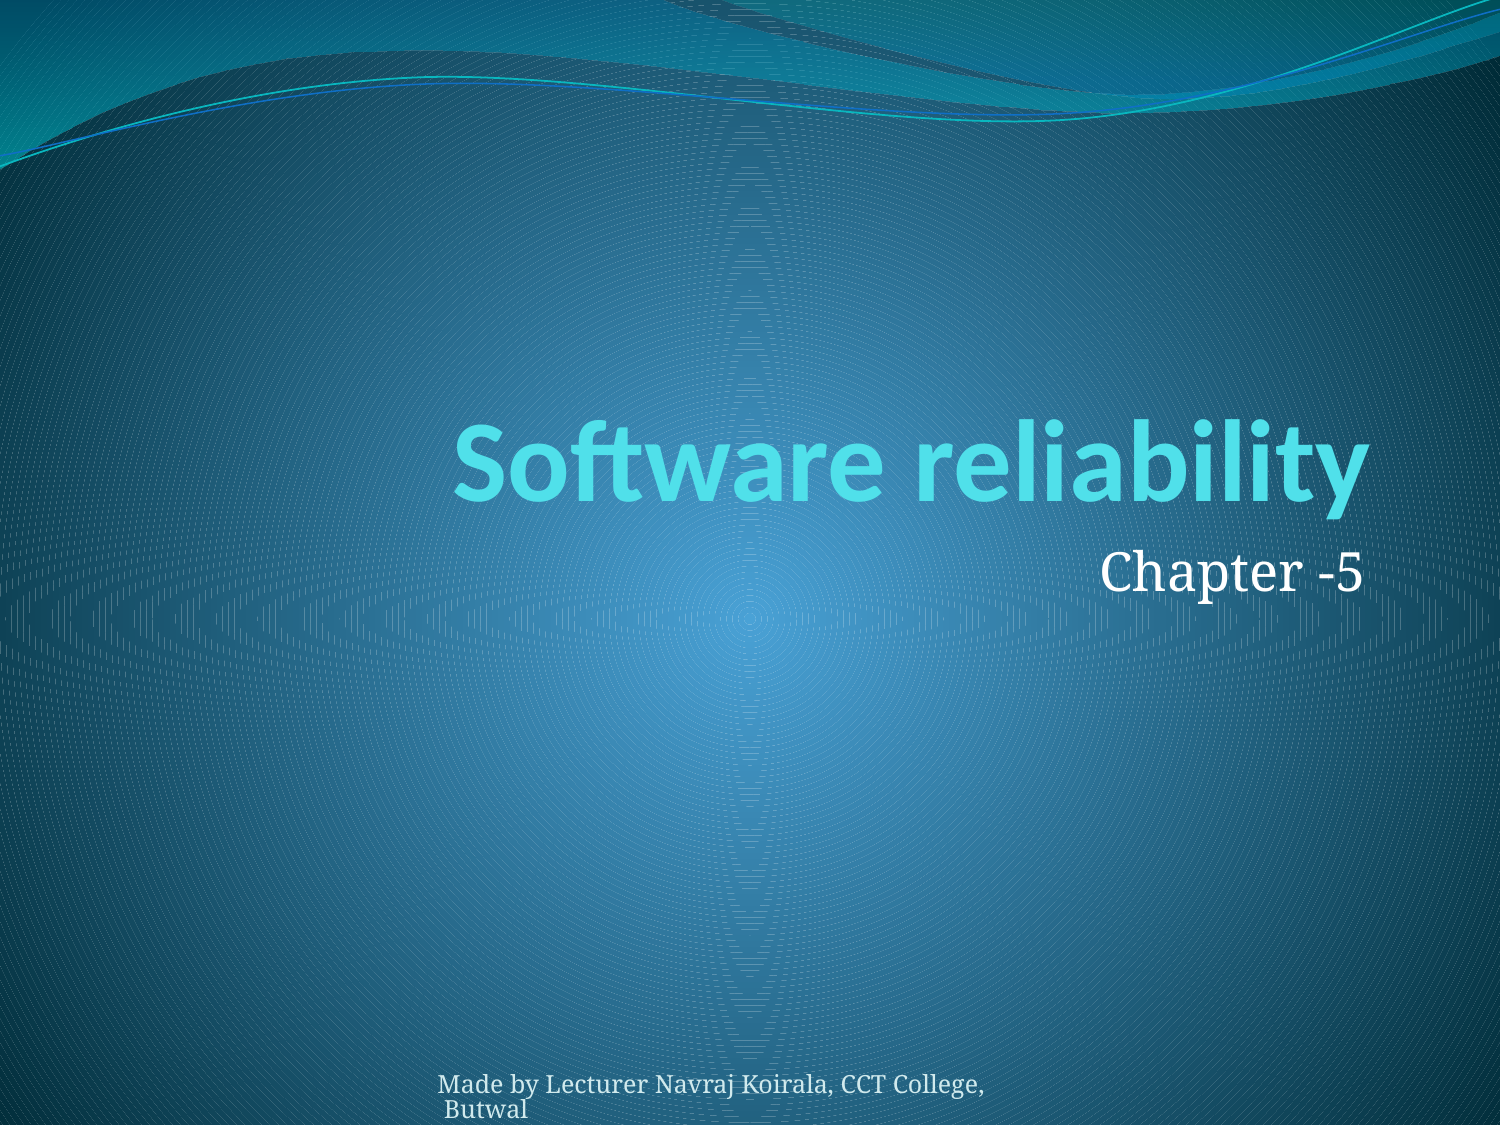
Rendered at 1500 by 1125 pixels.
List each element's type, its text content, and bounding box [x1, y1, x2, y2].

subtitle Chapter -5 [87, 529, 1376, 818]
footer Made by Lecturer Navraj Koirala, CCT College, Butwal [437, 1042, 988, 1103]
title Software reliability [87, 224, 1376, 525]
